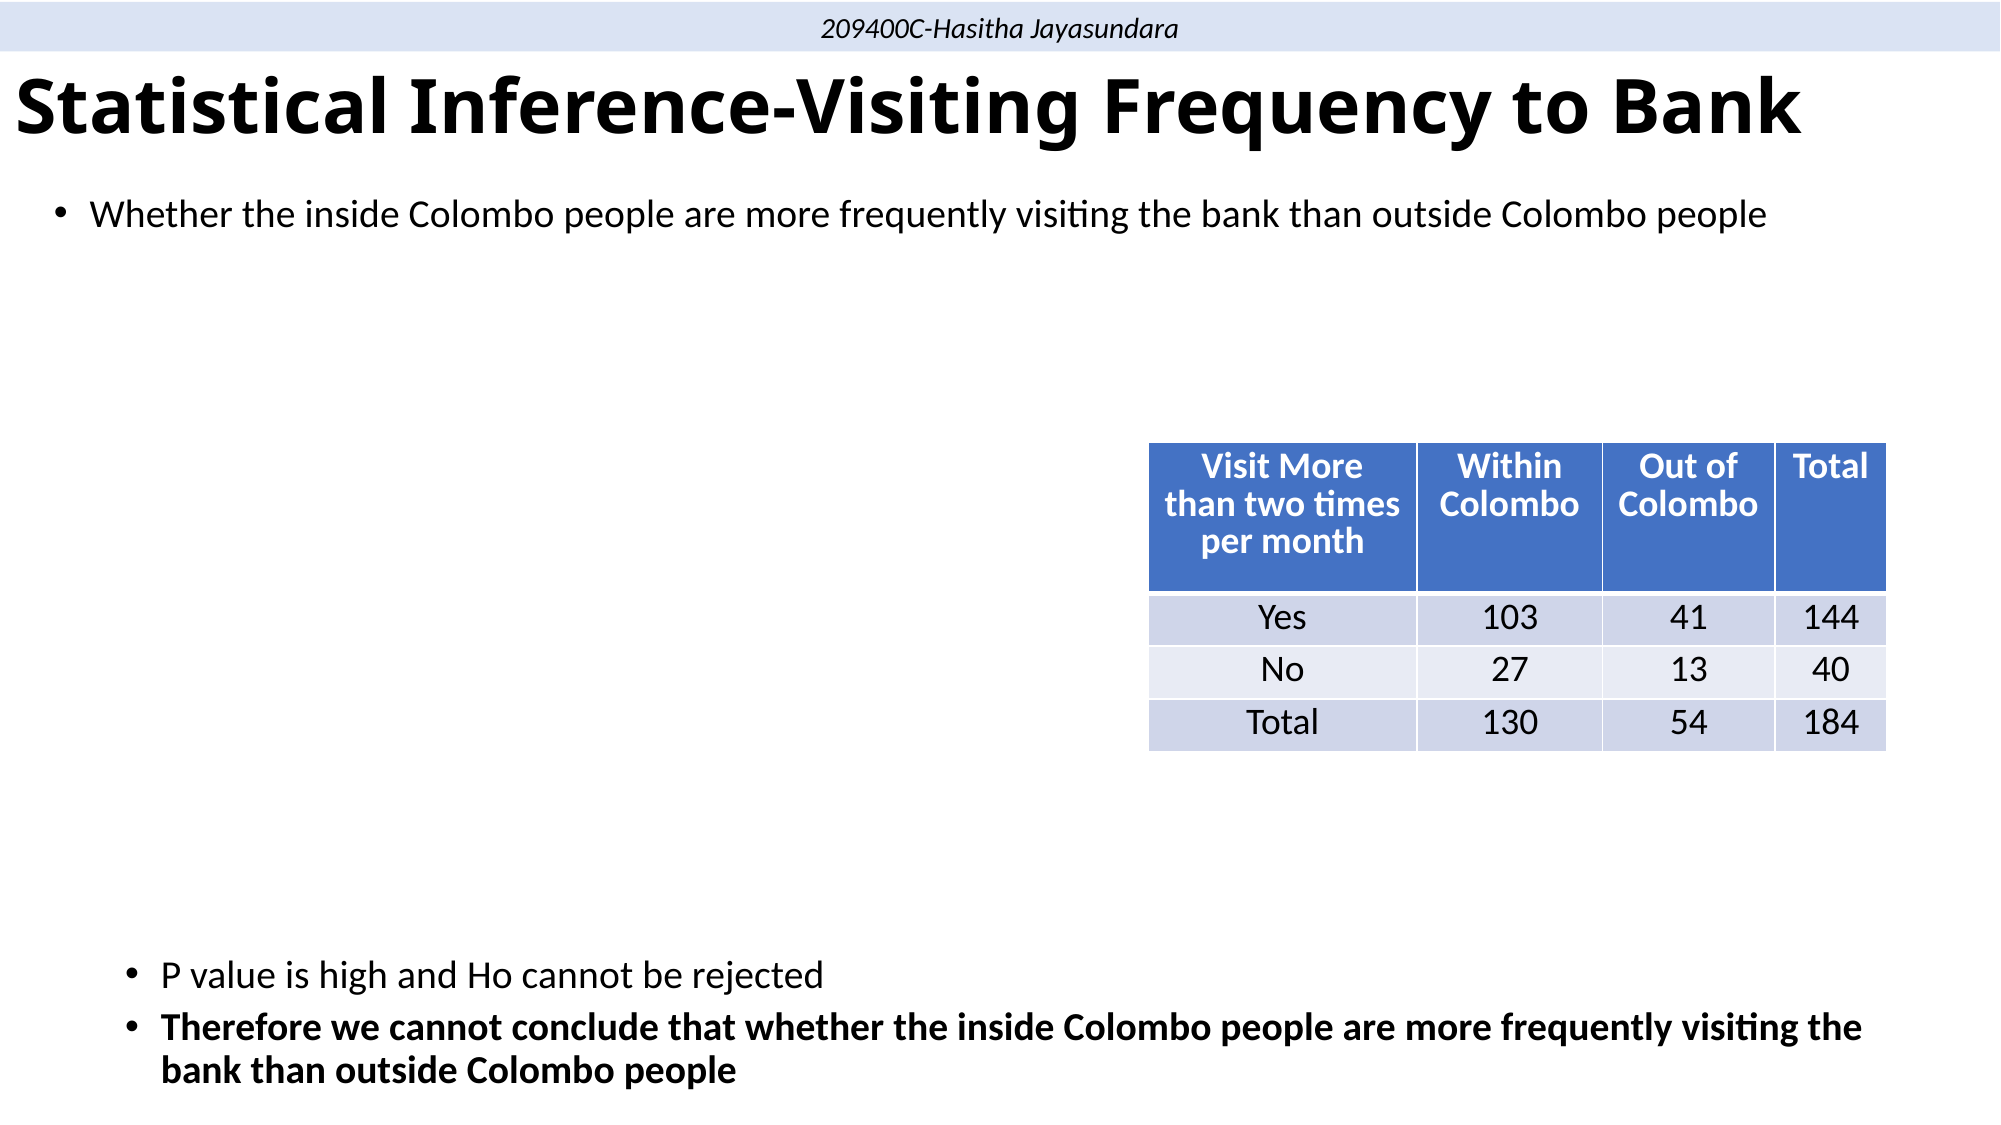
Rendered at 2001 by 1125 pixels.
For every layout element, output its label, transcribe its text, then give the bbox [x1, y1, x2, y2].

table_cell 13 [1603, 647, 1774, 698]
table_cell 54 [1603, 700, 1774, 751]
title Statistical Inference-Visiting Frequency to Bank [0, 60, 2000, 158]
table_cell No [1149, 647, 1416, 698]
table_cell 41 [1603, 596, 1774, 645]
table_cell 144 [1776, 596, 1886, 645]
table_header Visit More than two times per month [1149, 443, 1416, 591]
table_cell 184 [1776, 700, 1886, 751]
table_cell Total [1149, 700, 1416, 751]
table_cell 27 [1418, 647, 1602, 698]
table_cell 130 [1418, 700, 1602, 751]
table_header Out of Colombo [1603, 443, 1774, 591]
table_cell 103 [1418, 596, 1602, 645]
table_header Within Colombo [1418, 443, 1602, 591]
table_cell Yes [1149, 596, 1416, 645]
text_box 209400C-Hasitha Jayasundara [0, 1, 2000, 52]
table_cell 40 [1776, 647, 1886, 698]
table_header Total [1776, 443, 1886, 591]
